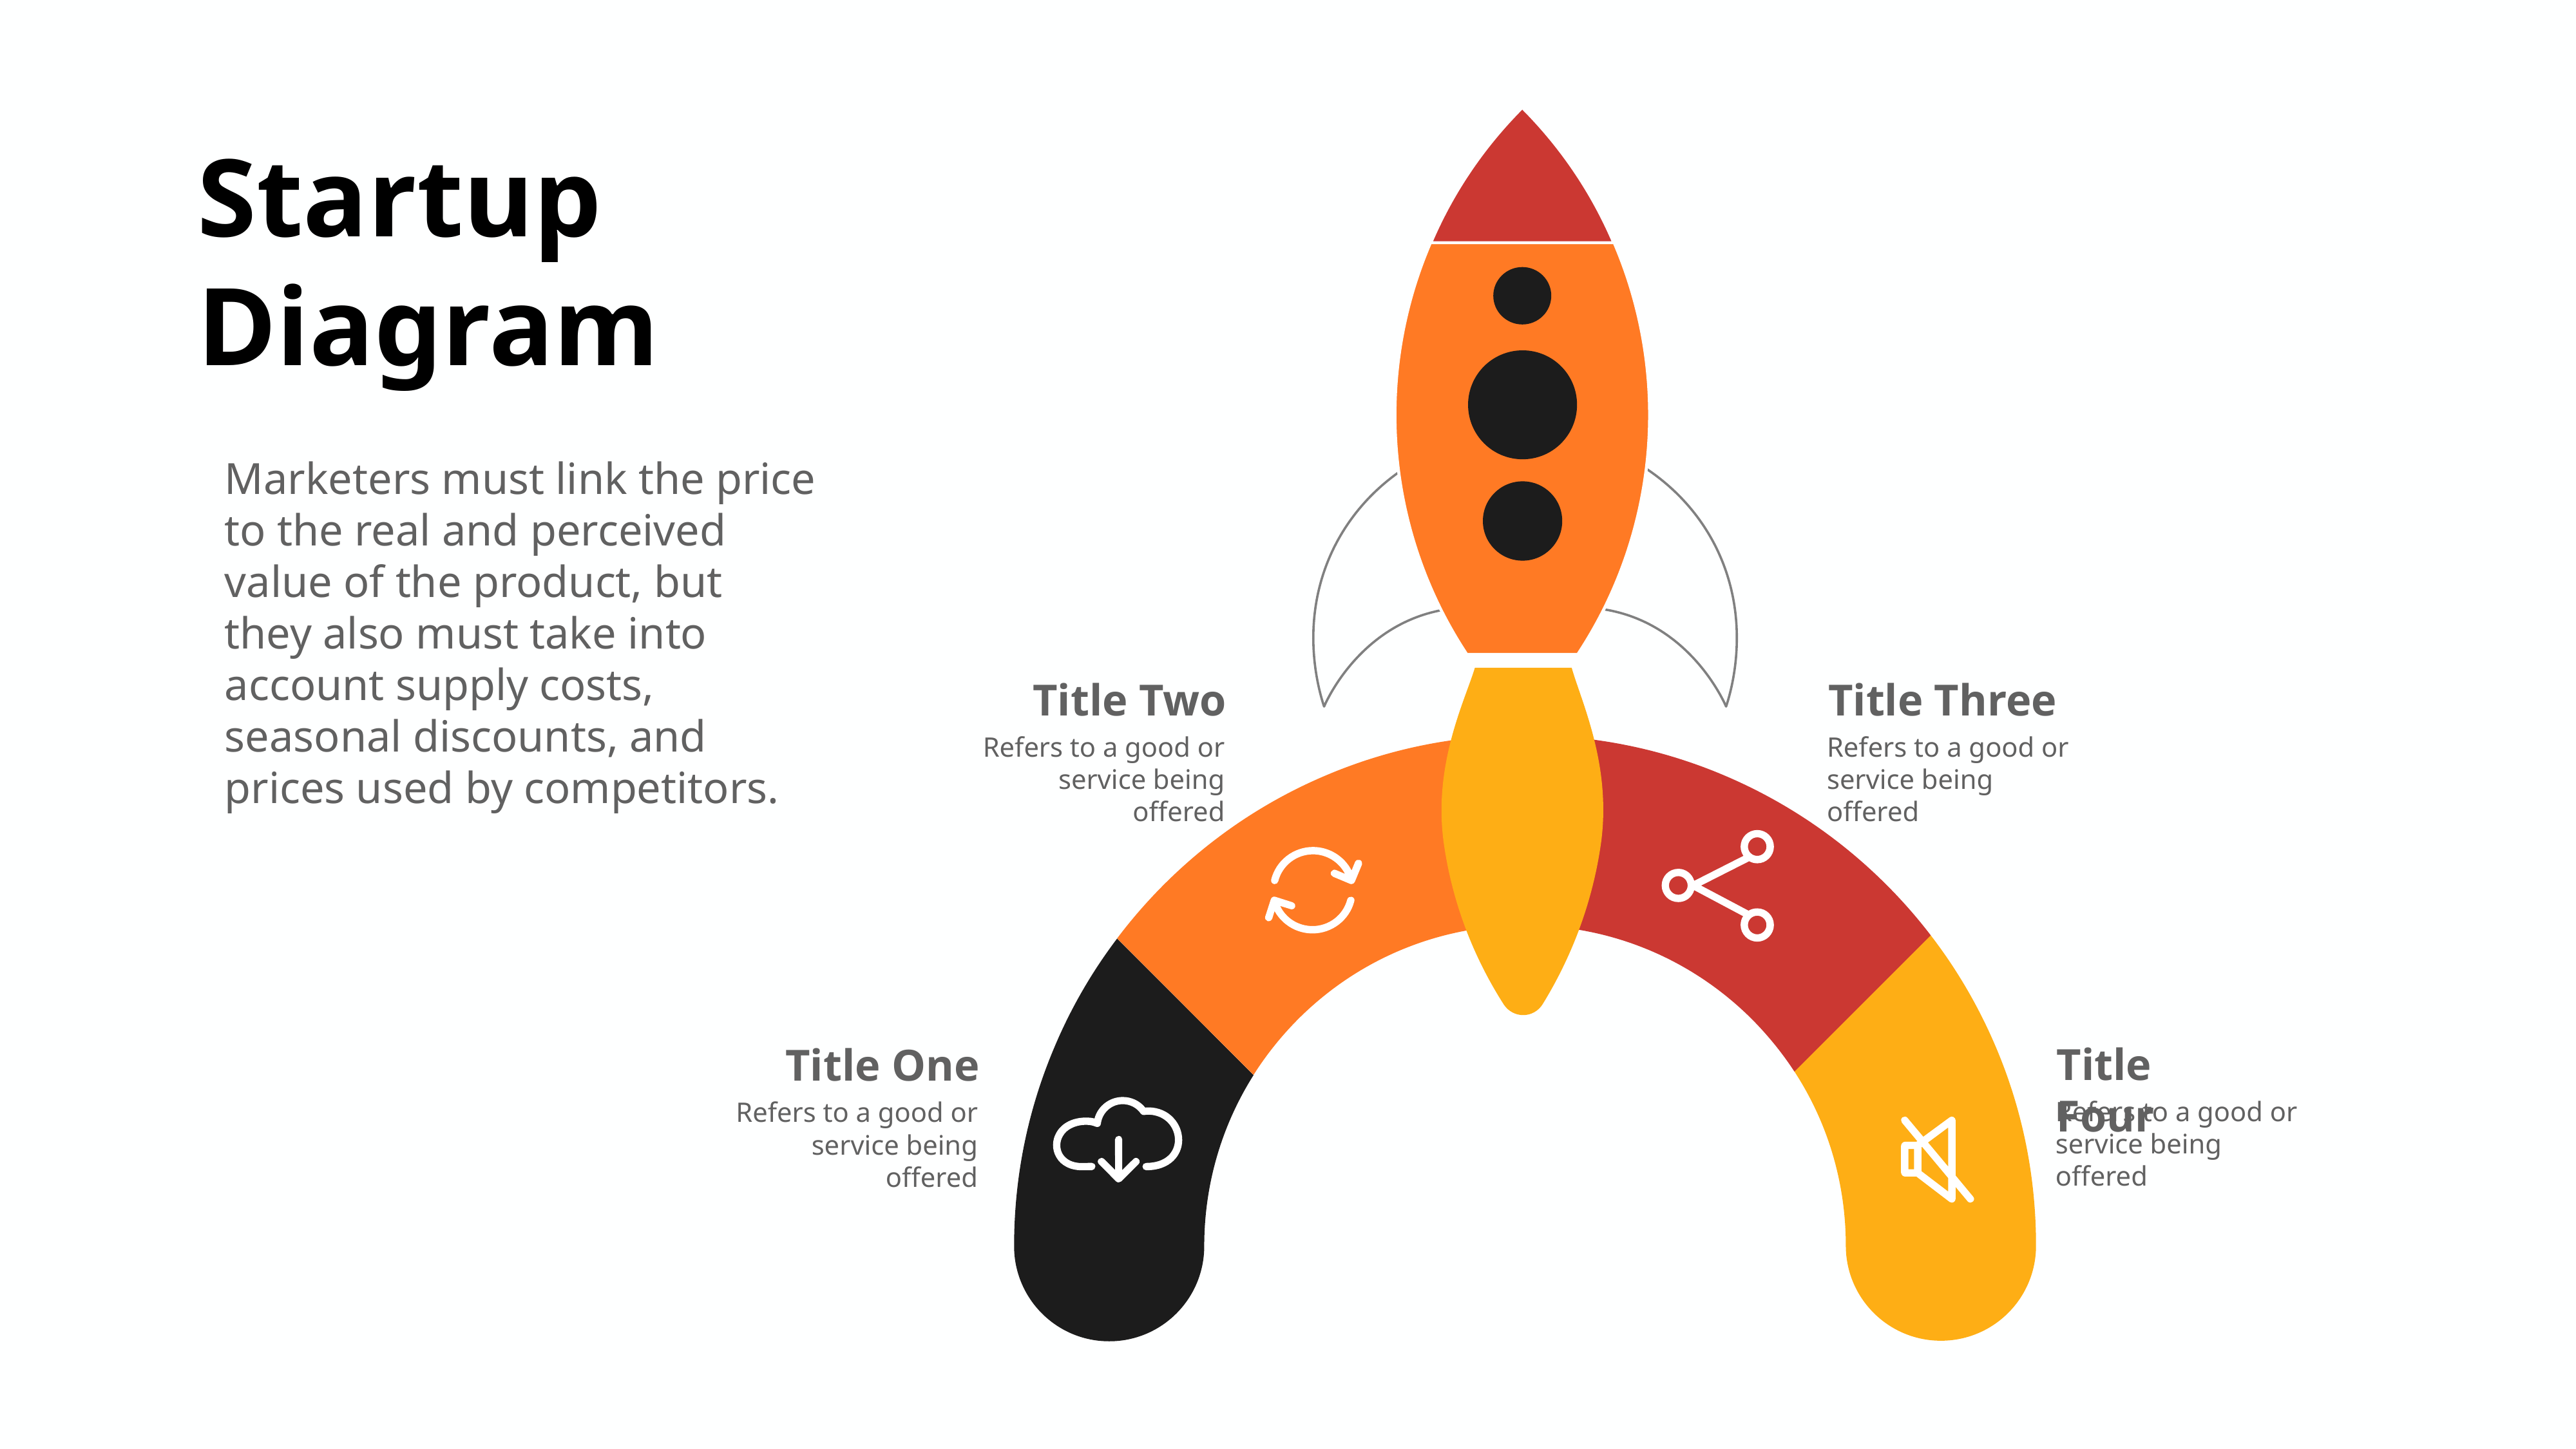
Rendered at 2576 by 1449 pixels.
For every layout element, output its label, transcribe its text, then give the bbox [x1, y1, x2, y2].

text_box Refers to a good or service being offered [720, 1090, 987, 1197]
text_box Title Two [1014, 667, 1236, 729]
text_box Refers to a good or service being offered [1817, 725, 2085, 831]
text_box [1794, 936, 2036, 1341]
text_box [1271, 847, 1362, 884]
text_box [1483, 481, 1563, 561]
text_box [1431, 107, 1614, 243]
text_box [1493, 267, 1552, 325]
text_box Title Three [1818, 667, 2088, 729]
text_box [1661, 829, 1774, 942]
text_box [1468, 350, 1578, 460]
text_box [1441, 667, 1603, 1016]
text_box Refers to a good or service being offered [2045, 1090, 2313, 1196]
text_box [1117, 740, 1466, 1075]
text_box [1579, 739, 1931, 1072]
text_box [1053, 1097, 1183, 1171]
text_box [1901, 1116, 1974, 1203]
text_box Refers to a good or service being offered [967, 725, 1235, 831]
text_box [1264, 896, 1355, 934]
text_box Startup Diagram [187, 124, 669, 392]
text_box [1395, 242, 1650, 655]
text_box Title One [767, 1033, 989, 1095]
text_box [1014, 938, 1254, 1341]
text_box Title Four [2047, 1032, 2255, 1090]
text_box Marketers must link the price to the real and perceived value of the product, but they also must take into account supply costs, seasonal discounts, and prices used by competitors. [215, 446, 828, 817]
text_box [1098, 1135, 1140, 1182]
